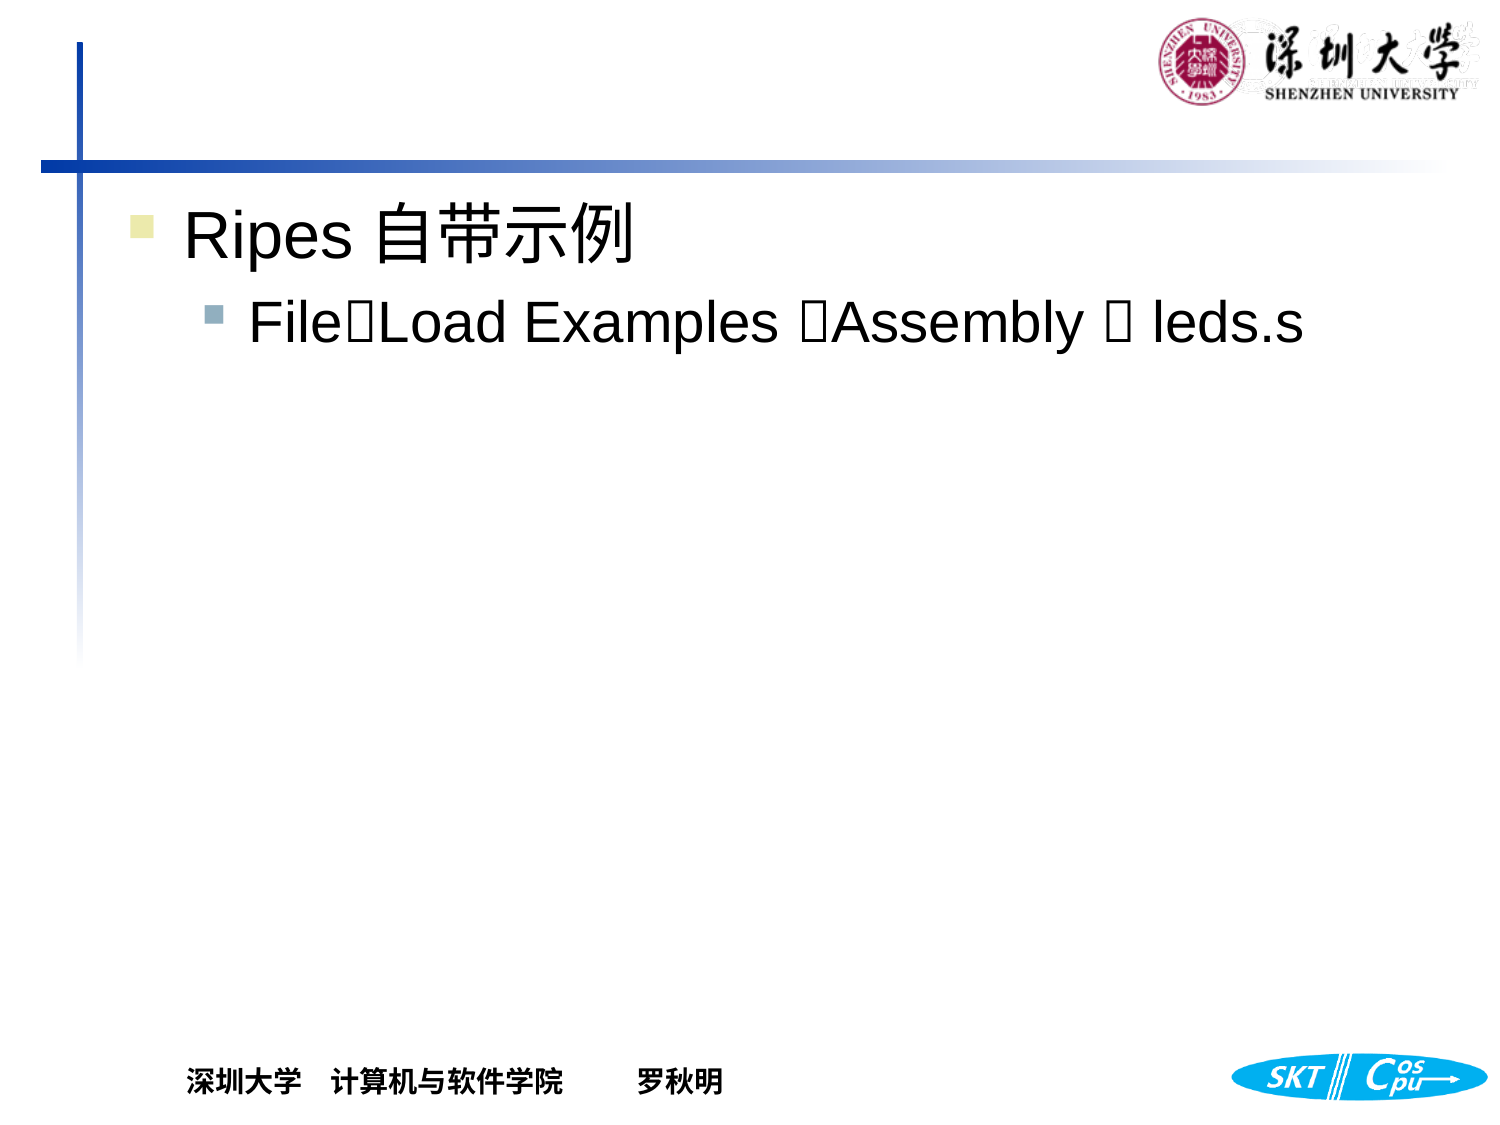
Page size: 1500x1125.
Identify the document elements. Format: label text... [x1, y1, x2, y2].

picture [1130, 7, 1500, 117]
picture [1227, 1051, 1489, 1102]
text_box Ripes自带示例 FileLoad Examples Assembly  leds.s [112, 184, 1495, 362]
